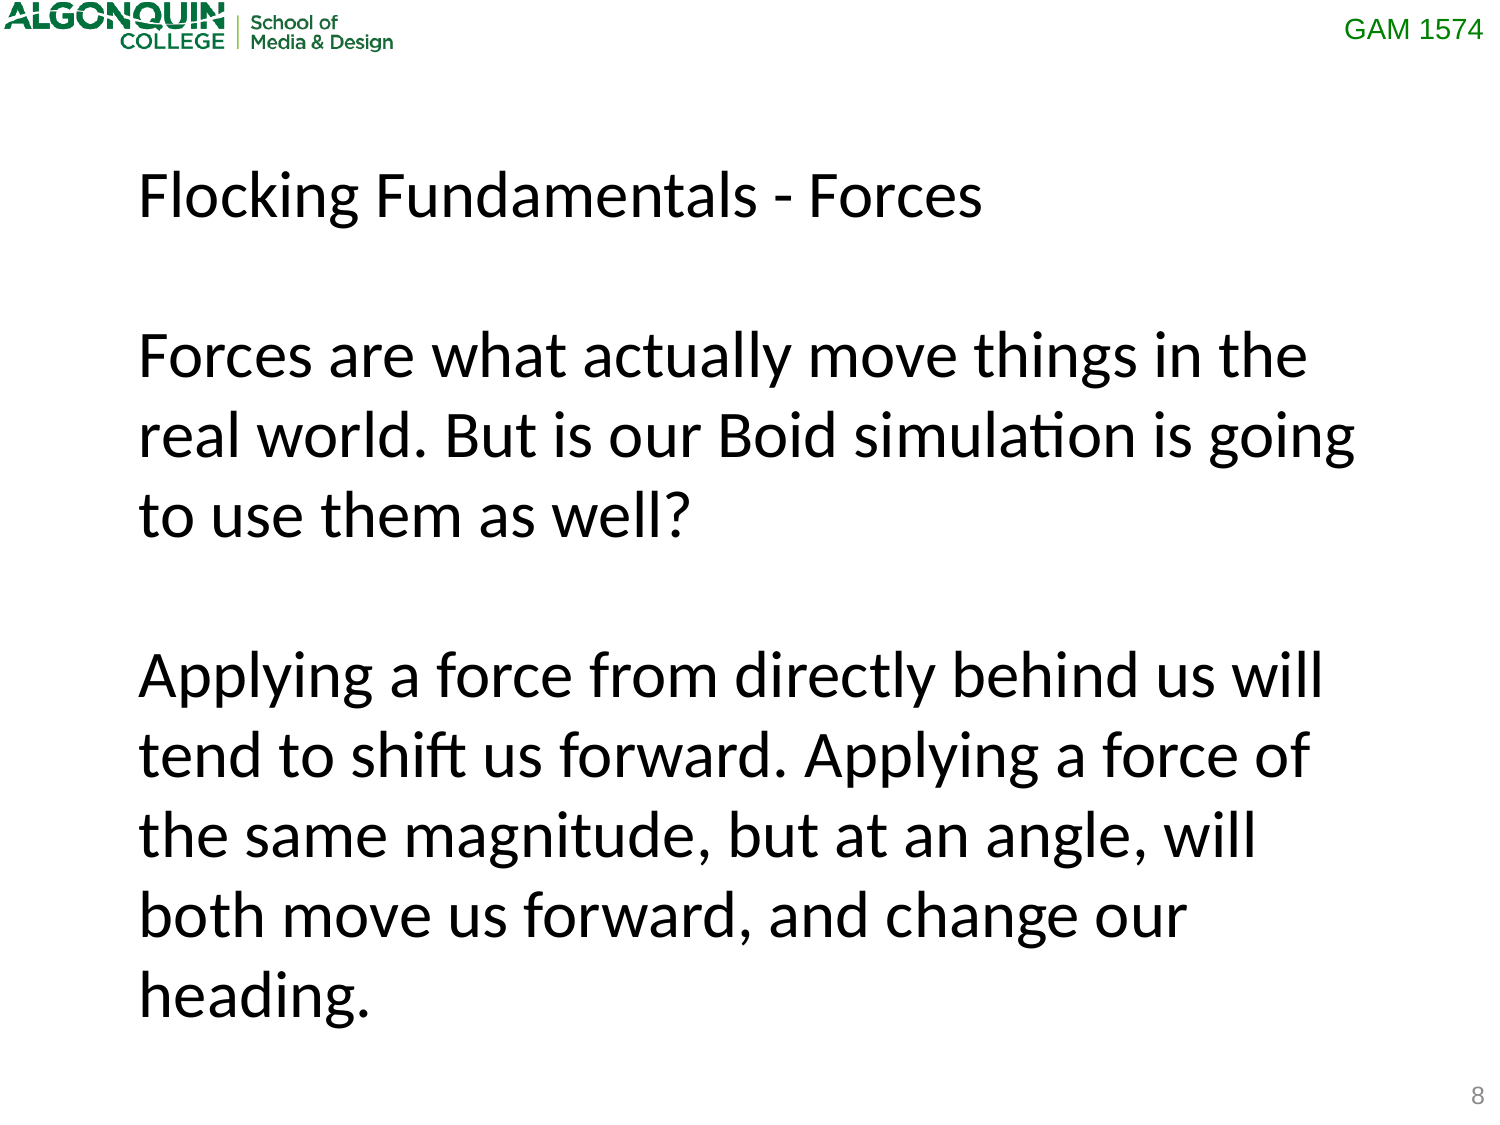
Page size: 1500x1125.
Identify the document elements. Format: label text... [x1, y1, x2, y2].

picture [0, 0, 399, 54]
text_box Flocking Fundamentals - Forces Forces are what actually move things in the real world. But is our Boid simulation is going to use them as well? Applying a force from directly behind us will tend to shift us forward. Applying a force of the same magnitude, but at an angle, will both move us forward, and change our heading. [124, 143, 1376, 1038]
slide_number 8 [1149, 1065, 1500, 1125]
